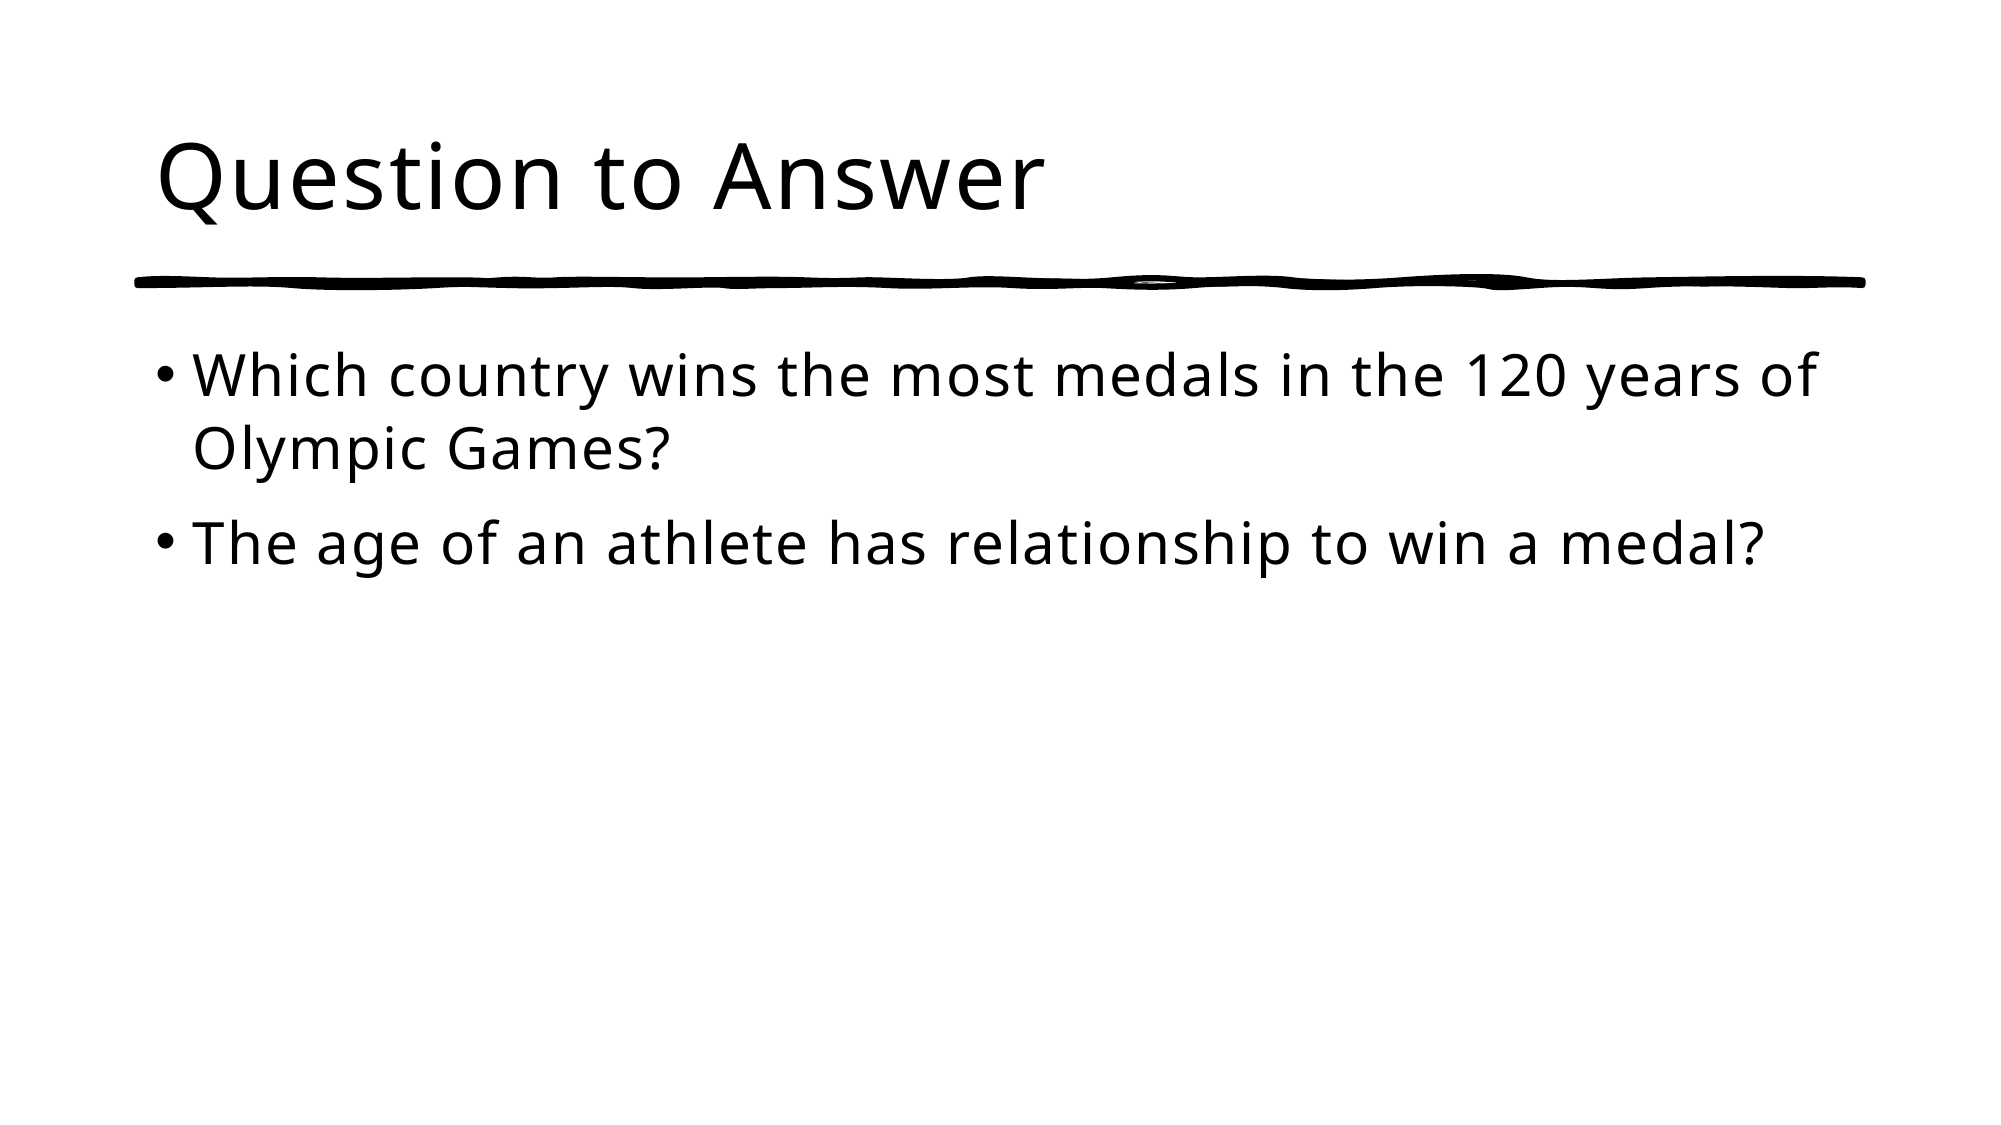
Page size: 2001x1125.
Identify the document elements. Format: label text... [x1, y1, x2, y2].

title Question to Answer [137, 59, 1863, 278]
list Which country wins the most medals in the 120 years of Olympic Games? The age of an athlete has relationship to win a medal? [137, 316, 1863, 1014]
